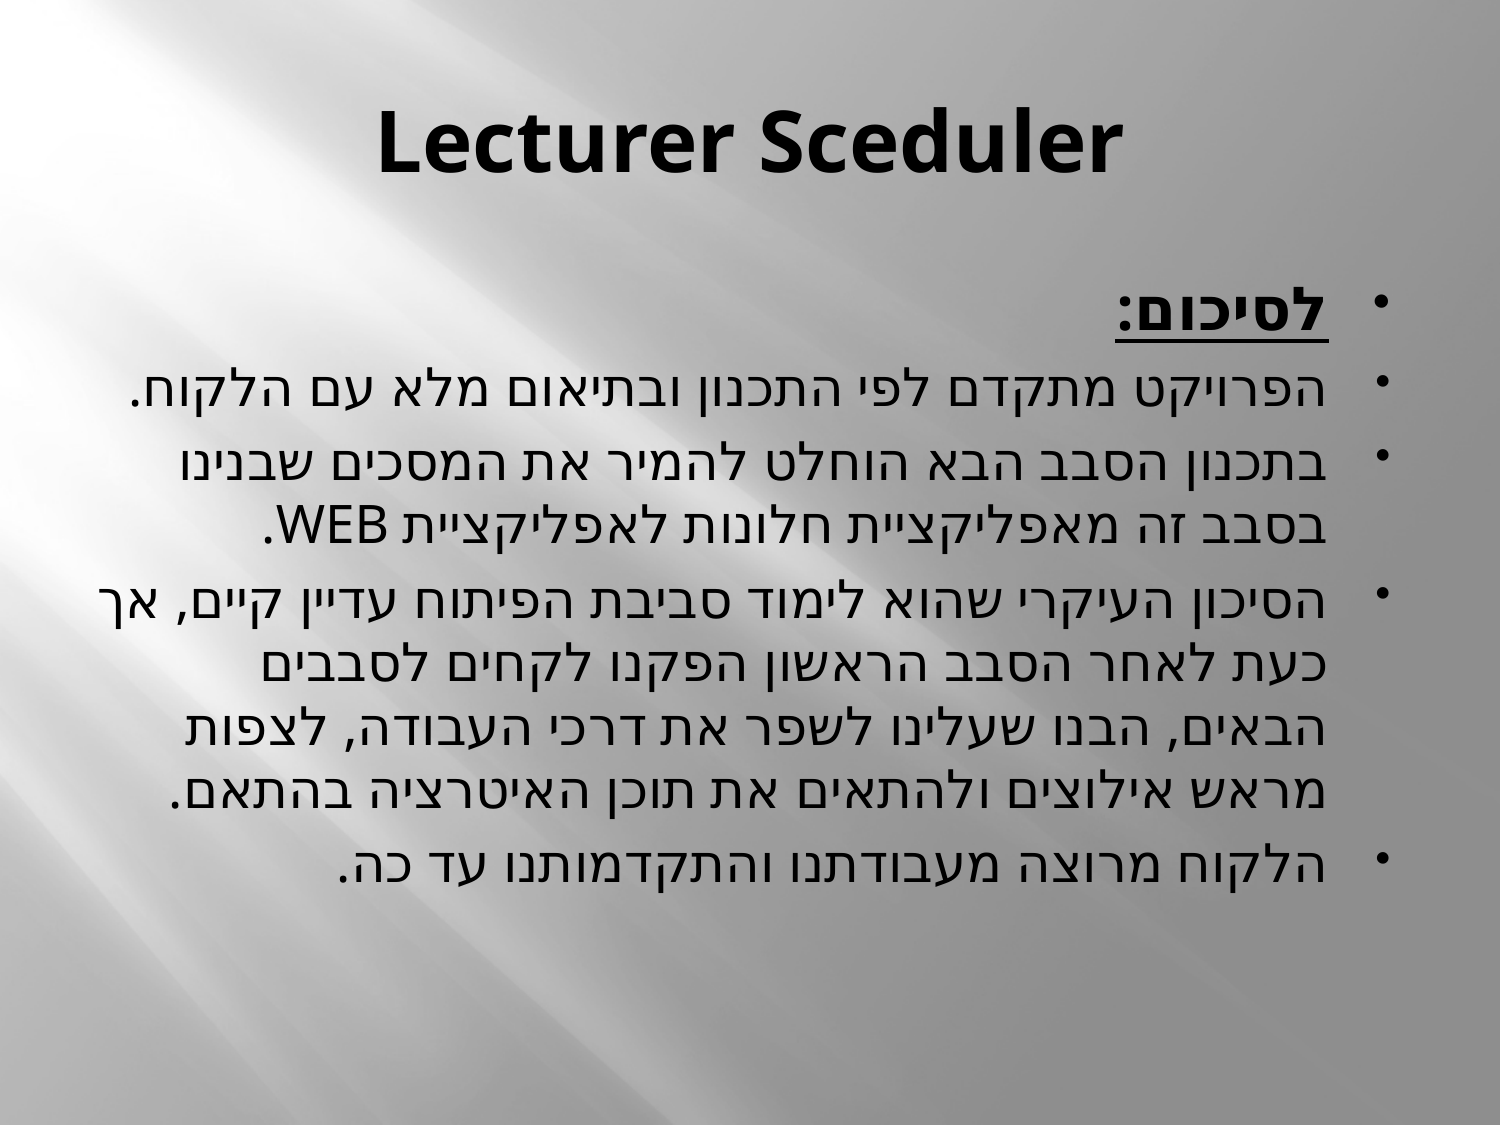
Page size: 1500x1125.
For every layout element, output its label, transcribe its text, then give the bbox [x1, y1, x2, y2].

title Lecturer Sceduler [75, 45, 1425, 233]
list לסיכום: הפרויקט מתקדם לפי התכנון ובתיאום מלא עם הלקוח. בתכנון הסבב הבא הוחלט להמיר את המסכים שבנינו בסבב זה מאפליקציית חלונות לאפליקציית WEB. הסיכון העיקרי שהוא לימוד סביבת הפיתוח עדיין קיים, אך כעת לאחר הסבב הראשון הפקנו לקחים לסבבים הבאים, הבנו שעלינו לשפר את דרכי העבודה, לצפות מראש אילוצים ולהתאים את תוכן האיטרציה בהתאם. הלקוח מרוצה מעבודתנו והתקדמותנו עד כה. [75, 262, 1425, 1035]
